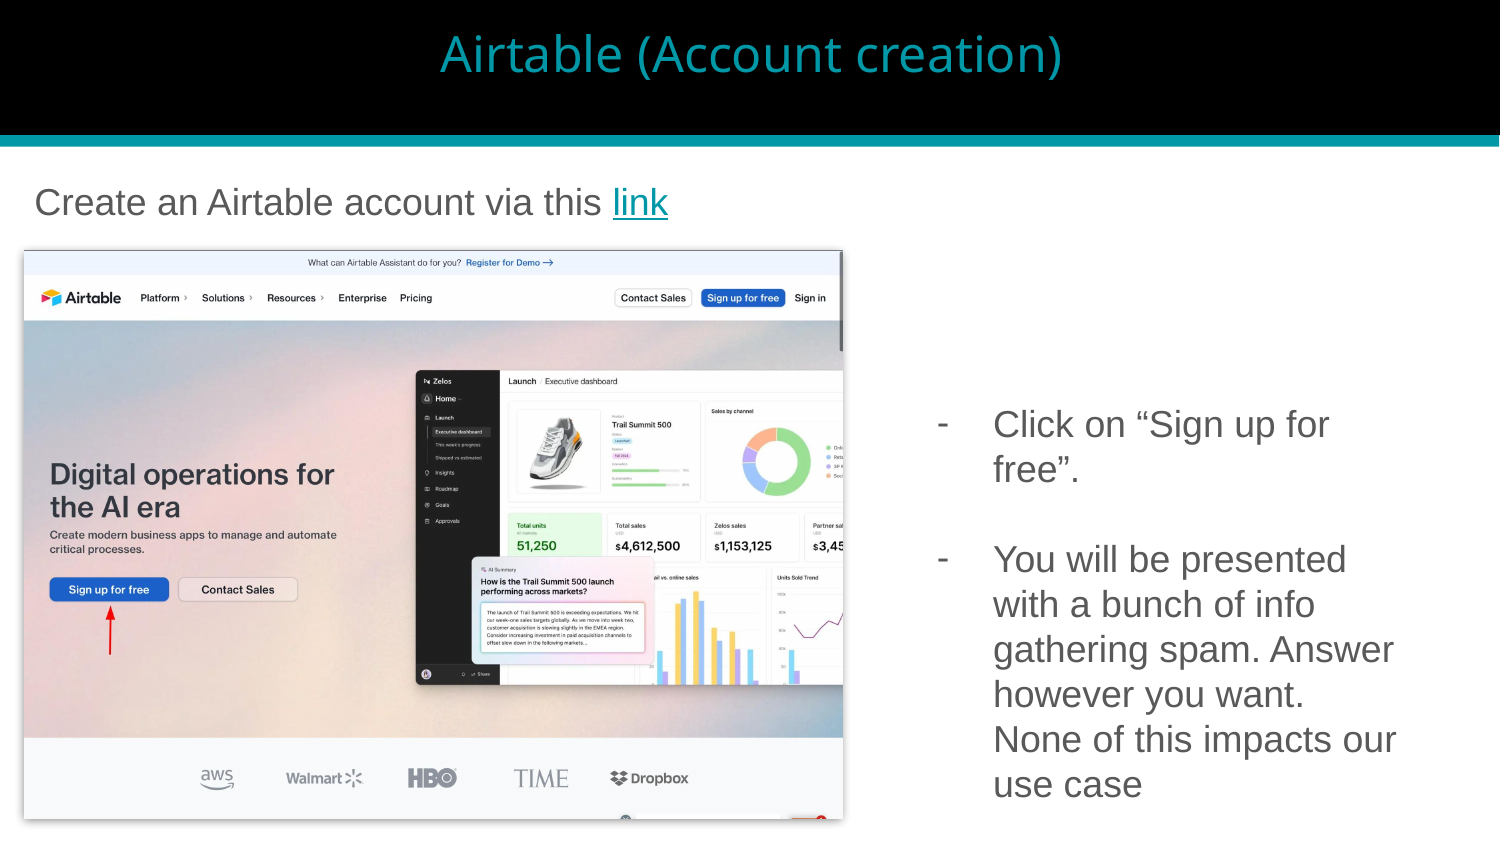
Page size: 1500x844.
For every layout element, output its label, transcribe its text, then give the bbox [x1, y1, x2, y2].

picture [24, 250, 843, 819]
text_box Create an Airtable account via this link [19, 162, 1484, 261]
text_box [0, 0, 1500, 135]
text_box Airtable (Account creation) [32, 7, 1471, 87]
text_box Click on “Sign up for free”. You will be presented with a bunch of info gathering spam. Answer however you want. None of this impacts our use case [903, 385, 1415, 821]
text_box [0, 135, 1500, 147]
